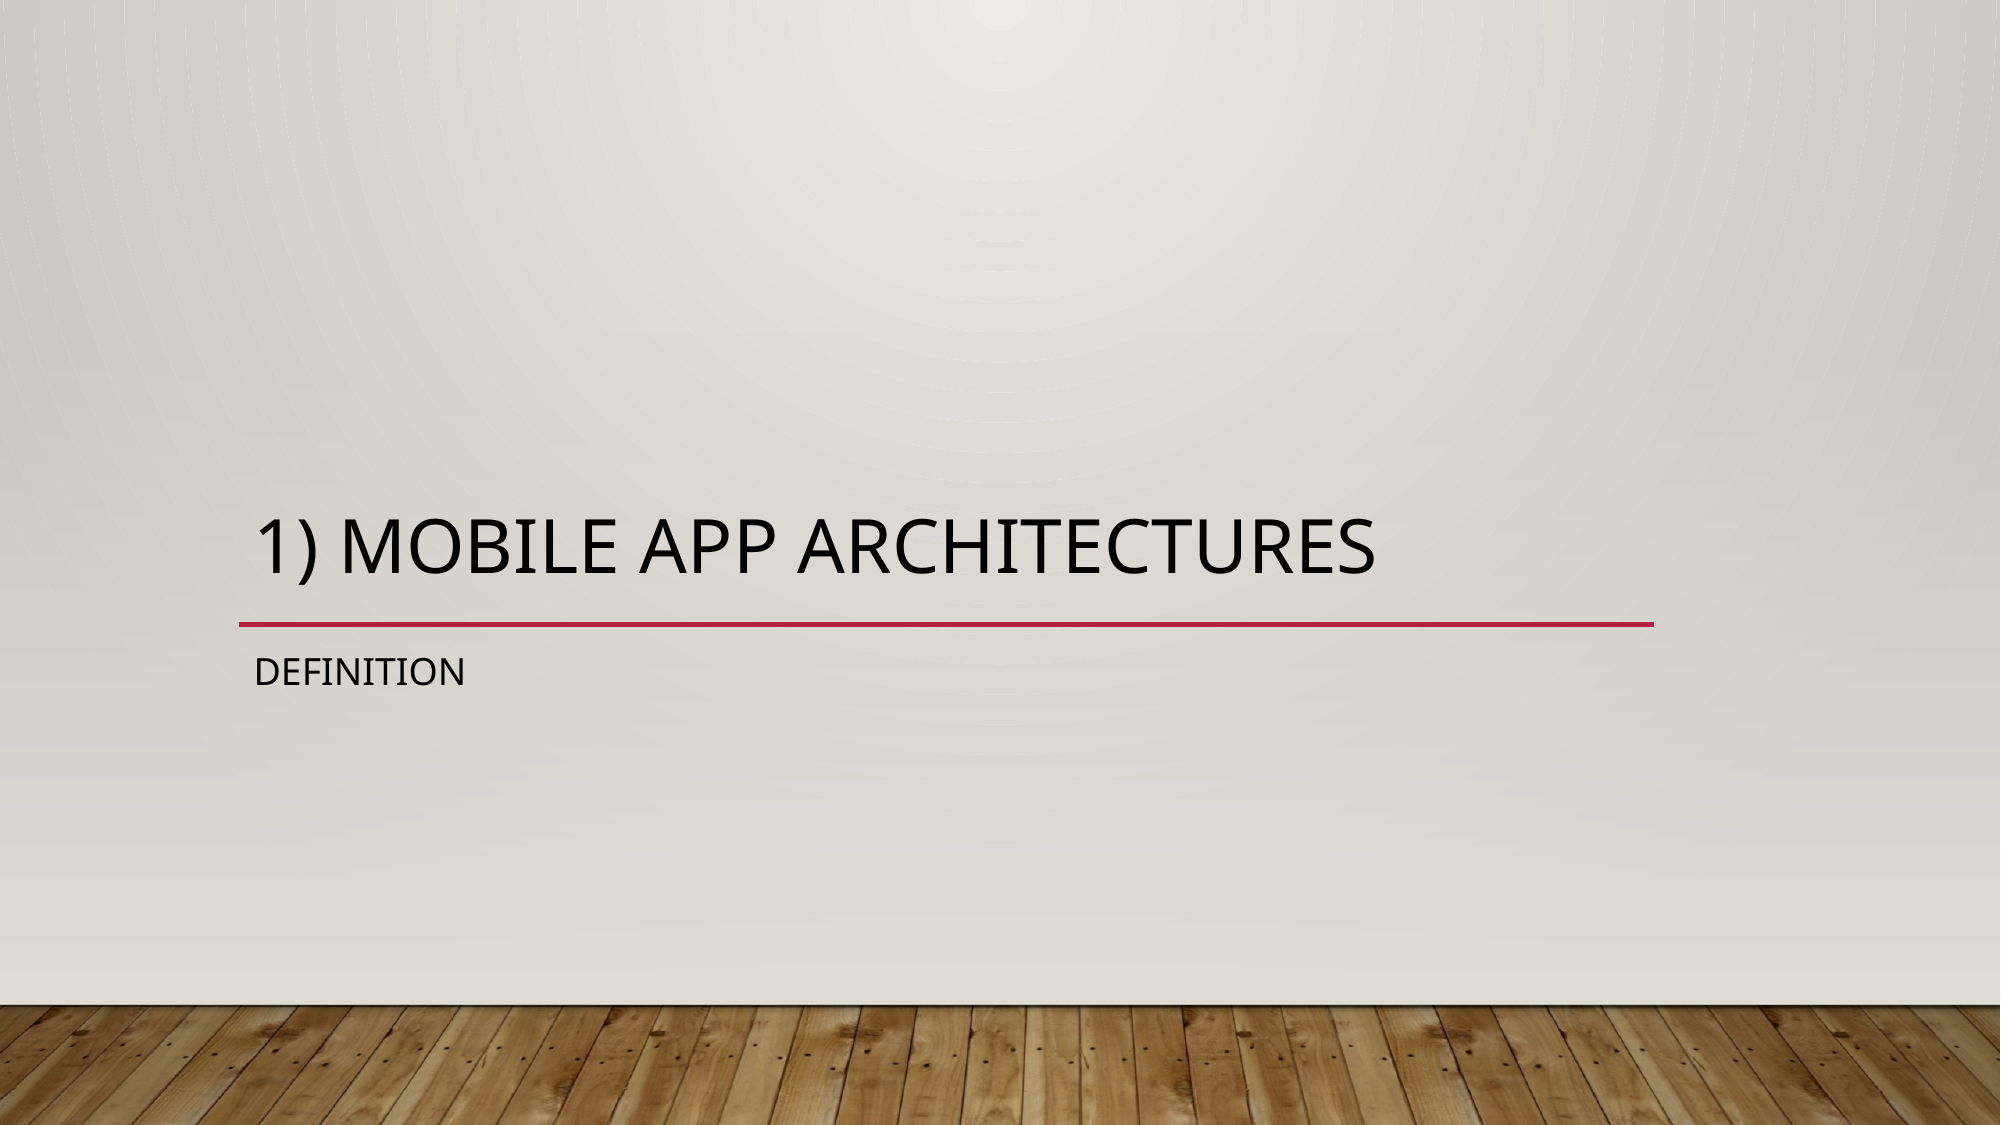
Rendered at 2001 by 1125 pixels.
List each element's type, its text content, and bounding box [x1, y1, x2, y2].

list DEFINITION [238, 624, 1655, 791]
title 1) Mobile app architectures [238, 288, 1657, 598]
picture [0, 1005, 2000, 1125]
